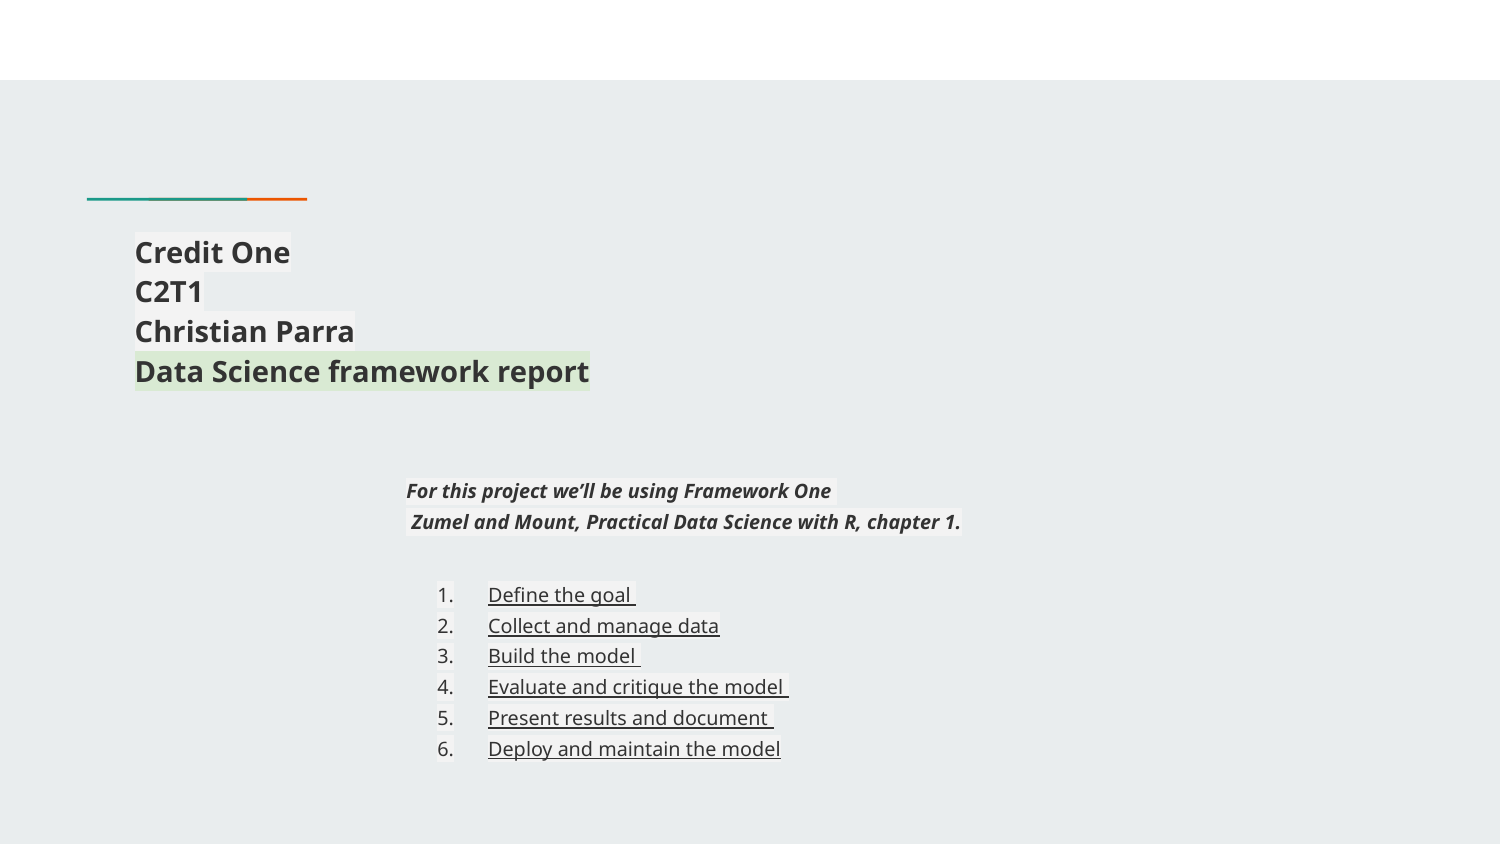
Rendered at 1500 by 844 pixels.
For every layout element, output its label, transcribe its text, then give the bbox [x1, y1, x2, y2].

title Credit One C2T1 Christian Parra Data Science framework report [119, 216, 1381, 490]
subtitle For this project we’ll be using Framework One Zumel and Mount, Practical Data Science with R, chapter 1. Define the goal Collect and manage data Build the model Evaluate and critique the model Present results and document Deploy and maintain the model [391, 458, 1109, 782]
